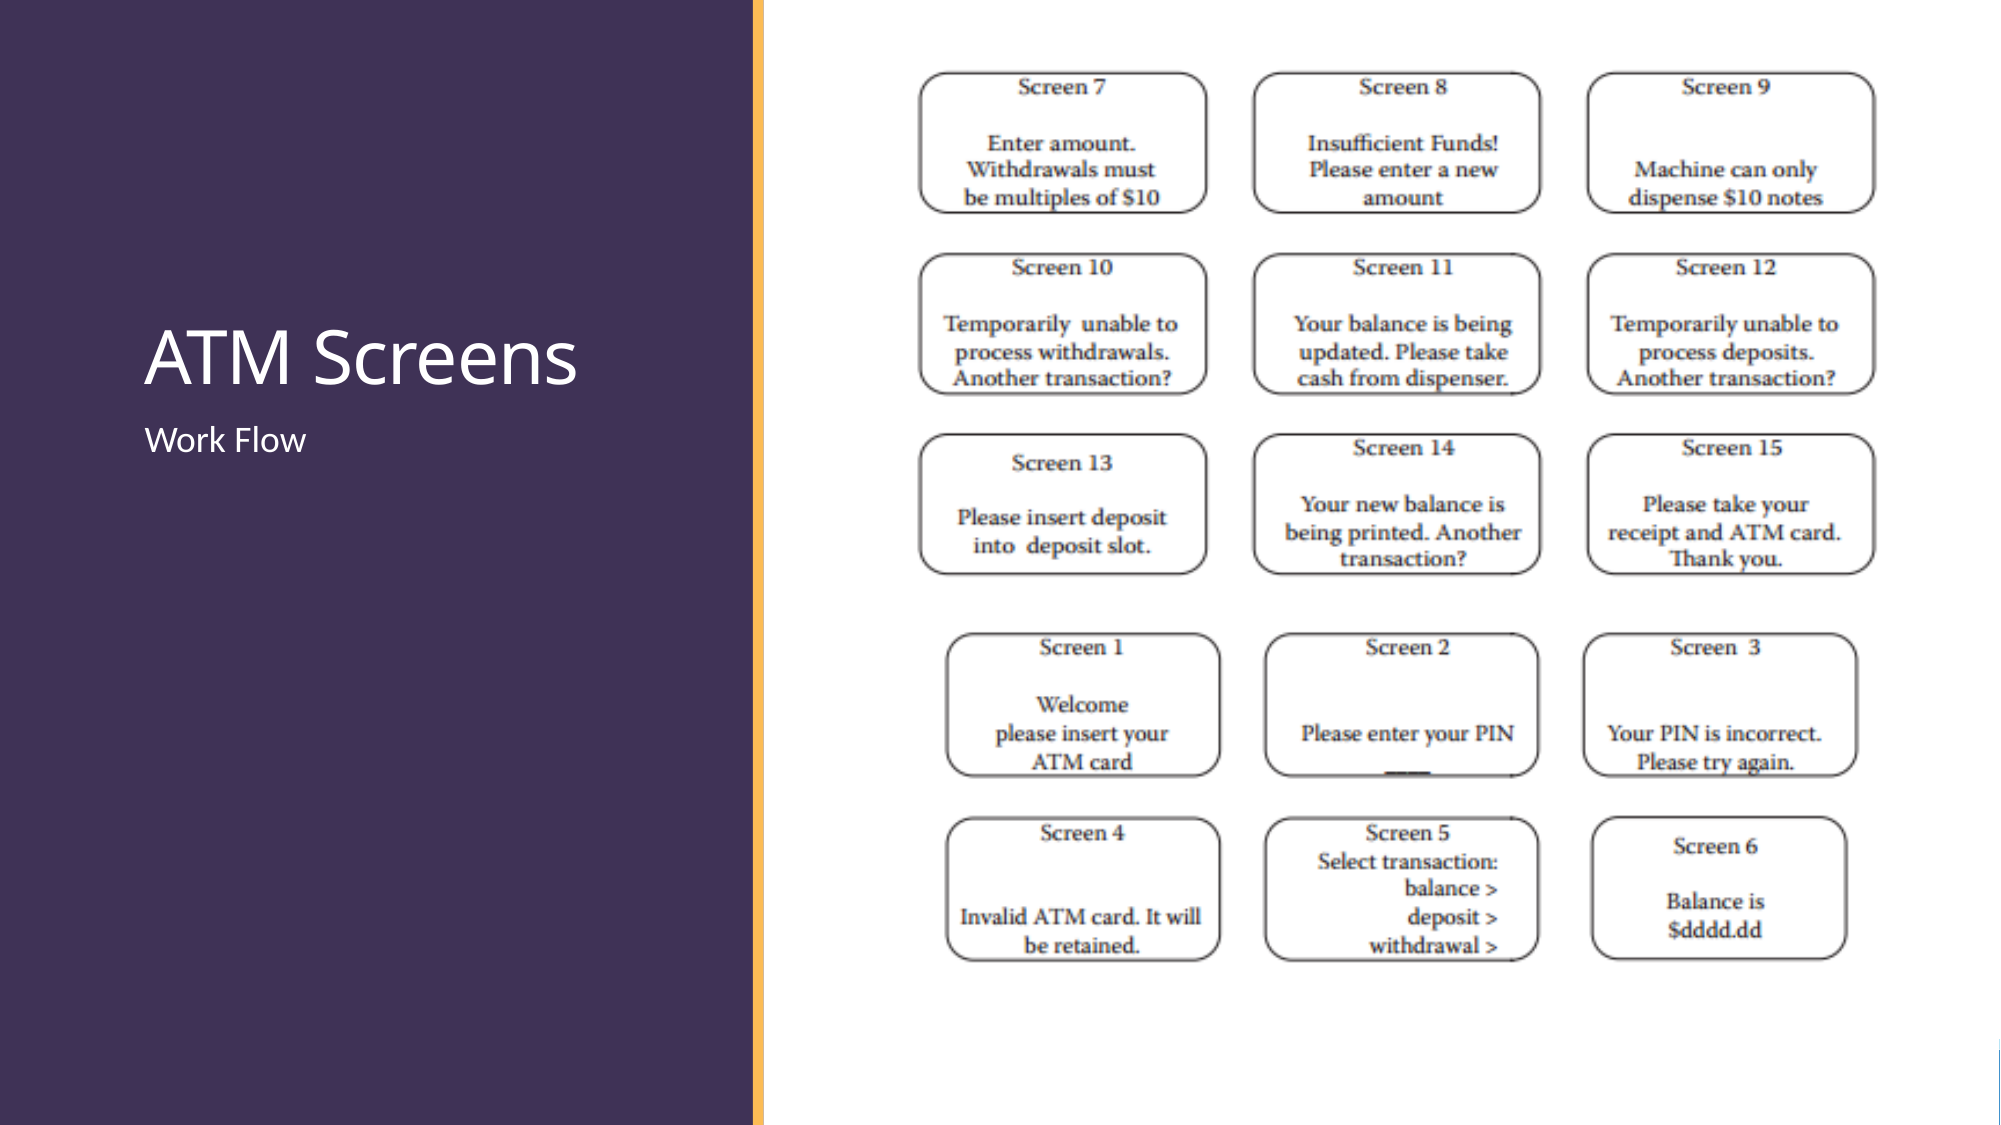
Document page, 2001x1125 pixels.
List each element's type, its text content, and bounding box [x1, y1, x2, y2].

list Work Flow [129, 412, 675, 966]
text_box [765, 0, 2000, 1125]
text_box [752, 0, 765, 1125]
picture [879, 0, 1906, 597]
picture [879, 611, 1895, 990]
text_box [0, 0, 752, 1125]
title ATM Screens [129, 84, 675, 408]
